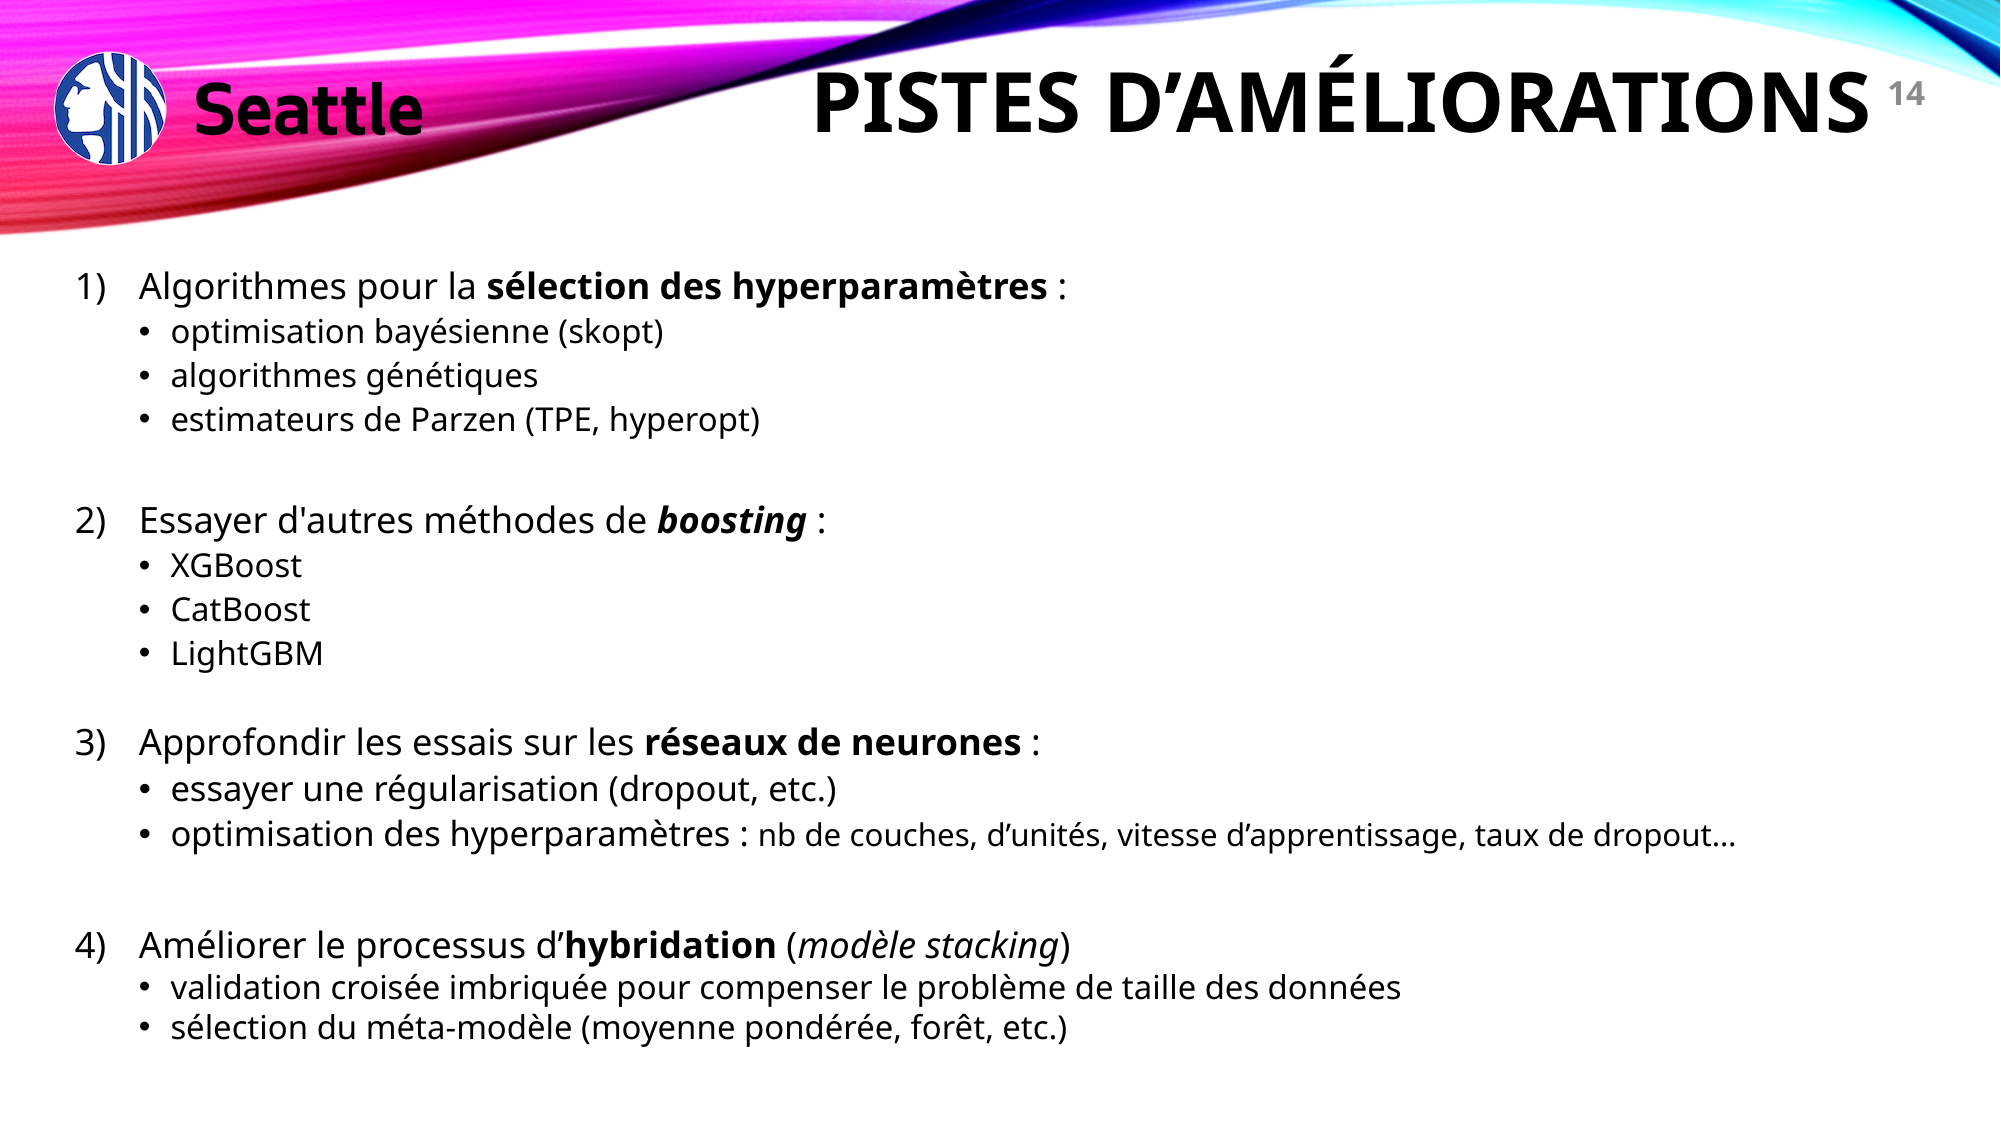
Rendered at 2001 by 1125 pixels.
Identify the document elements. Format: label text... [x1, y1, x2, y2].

title Pistes d’Améliorations [476, 0, 1888, 213]
picture [1890, 0, 2000, 75]
list Algorithmes pour la sélection des hyperparamètres : optimisation bayésienne (skopt) algorithmes génétiques estimateurs de Parzen (TPE, hyperopt) Essayer d'autres méthodes de boosting : XGBoost CatBoost LightGBM Approfondir les essais sur les réseaux de neurones : essayer une régularisation (dropout, etc.) optimisation des hyperparamètres : nb de couches, d’unités, vitesse d’apprentissage, taux de dropout… Améliorer le processus d’hybridation (modèle stacking) validation croisée imbriquée pour compenser le problème de taille des données sélection du méta-modèle (moyenne pondérée, forêt, etc.) [59, 260, 1978, 1061]
picture [0, 0, 2000, 237]
text_box 14 [1834, 64, 1941, 125]
picture [1910, 0, 2000, 45]
